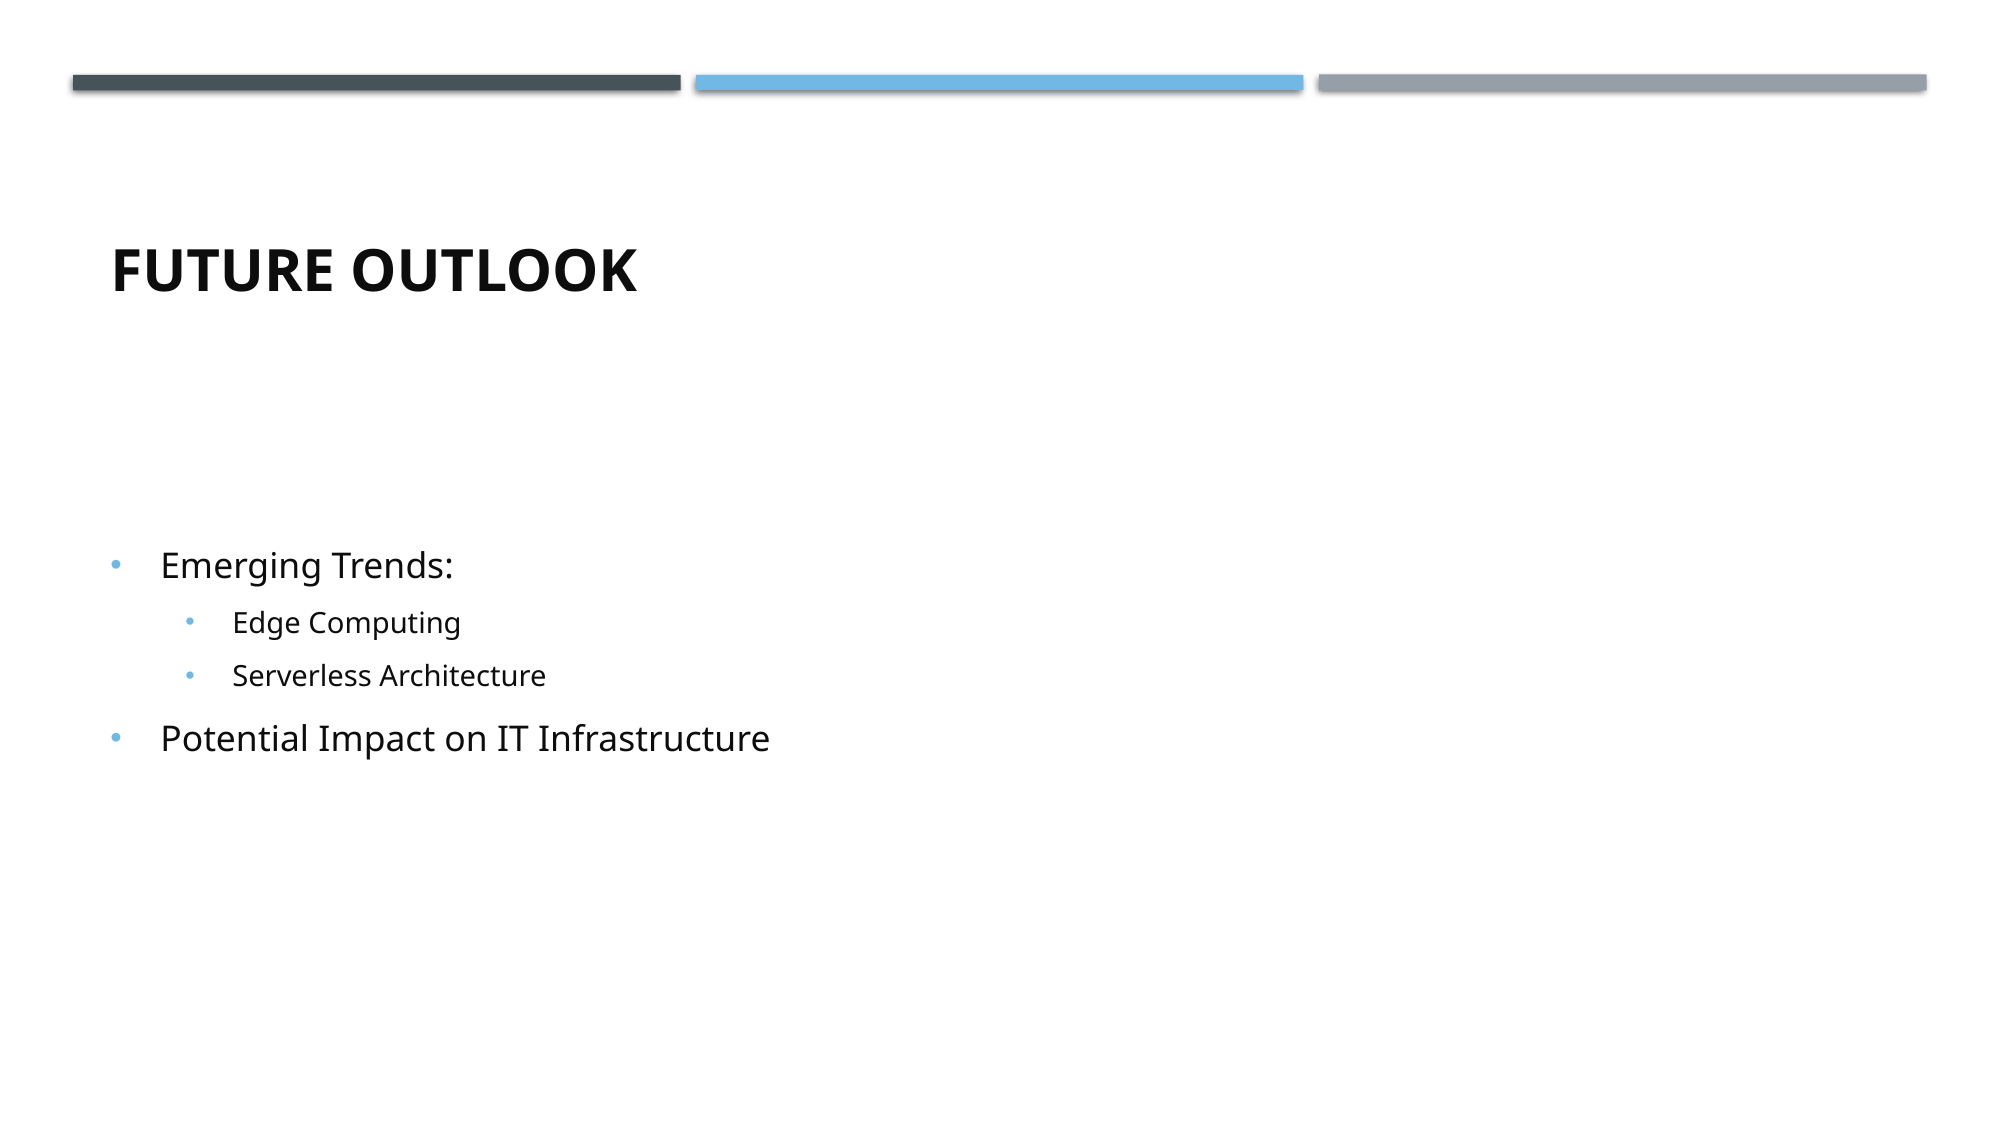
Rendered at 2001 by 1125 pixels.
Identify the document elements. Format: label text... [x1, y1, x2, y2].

title Future Outlook [95, 115, 1905, 311]
list Emerging Trends: Edge Computing Serverless Architecture Potential Impact on IT Infrastructure [95, 383, 1905, 981]
